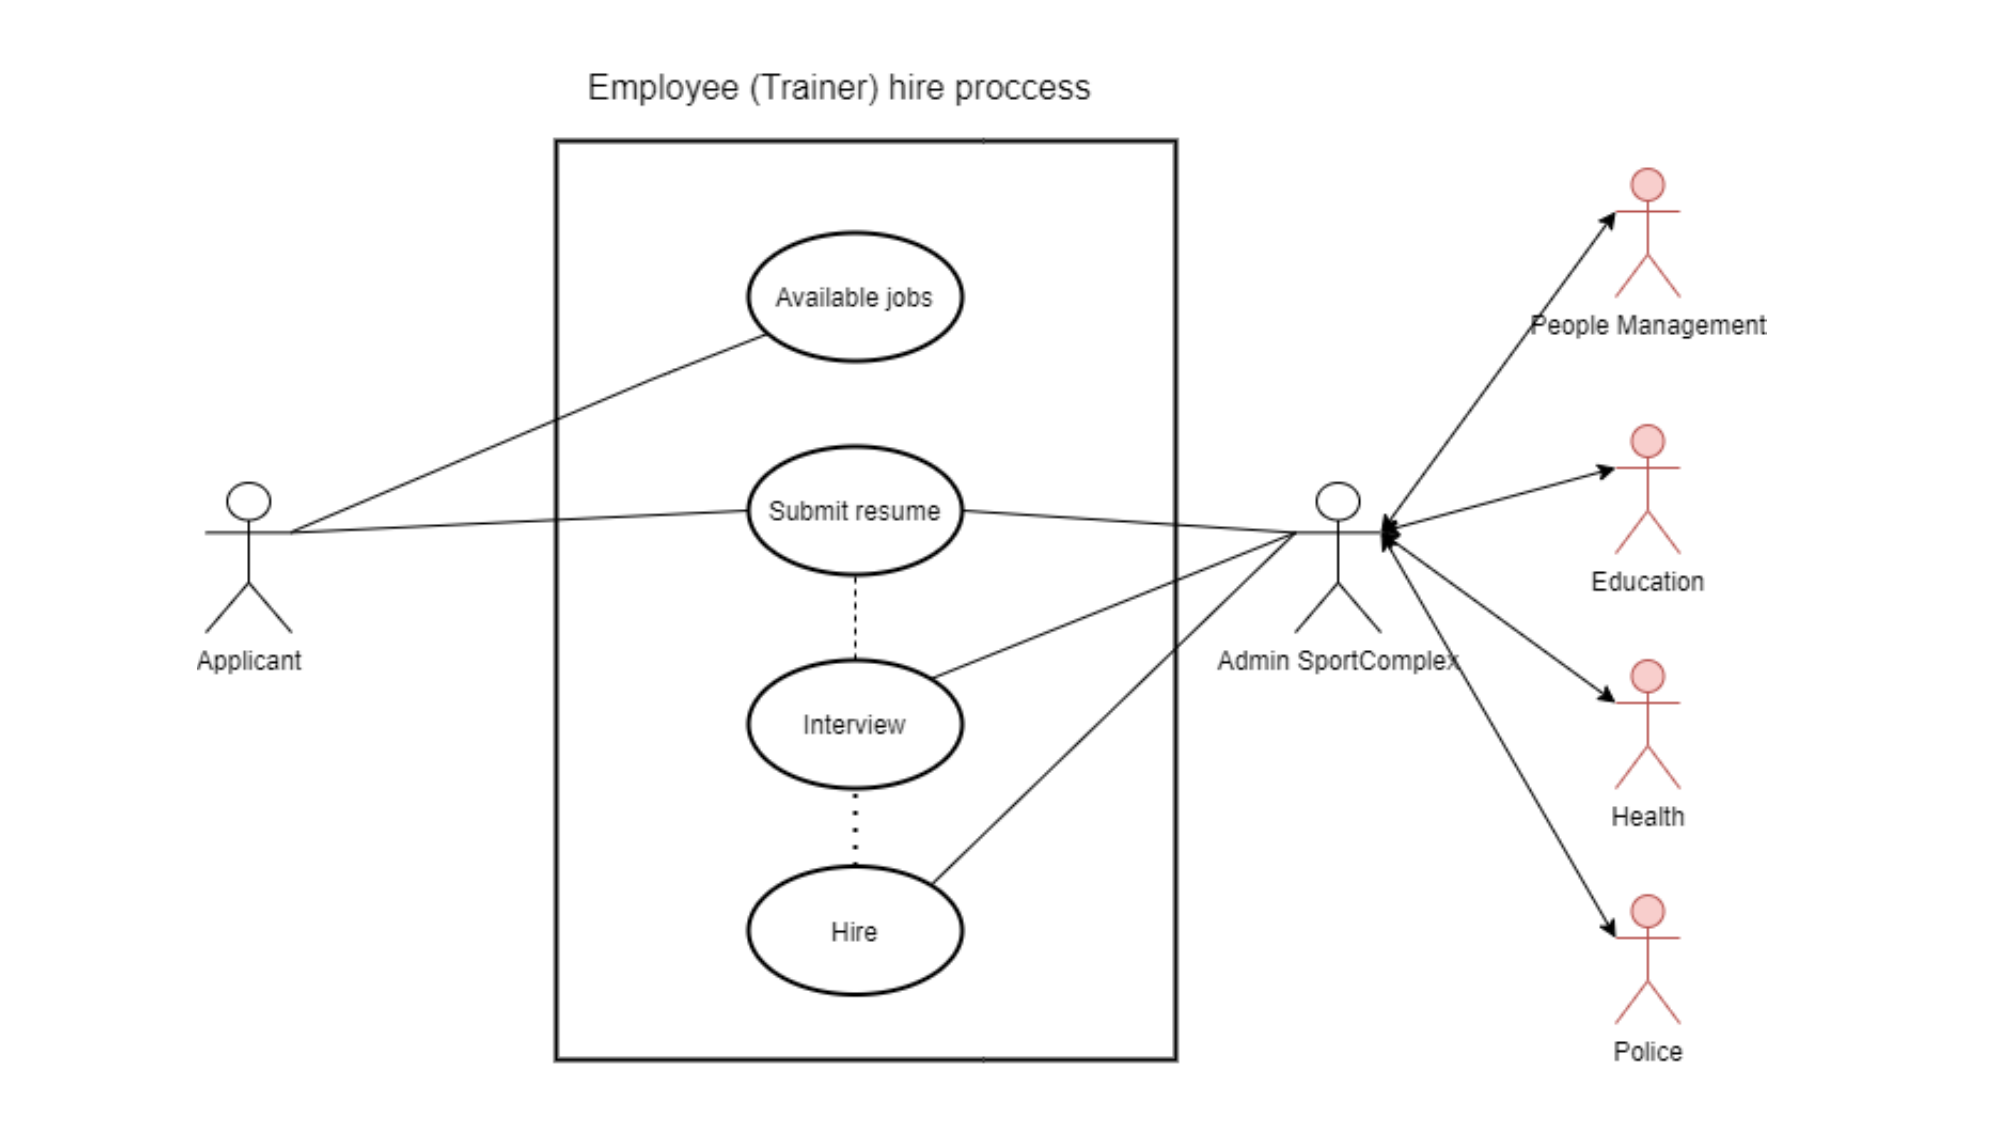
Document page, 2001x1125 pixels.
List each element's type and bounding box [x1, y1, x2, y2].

list [197, 55, 1767, 1070]
